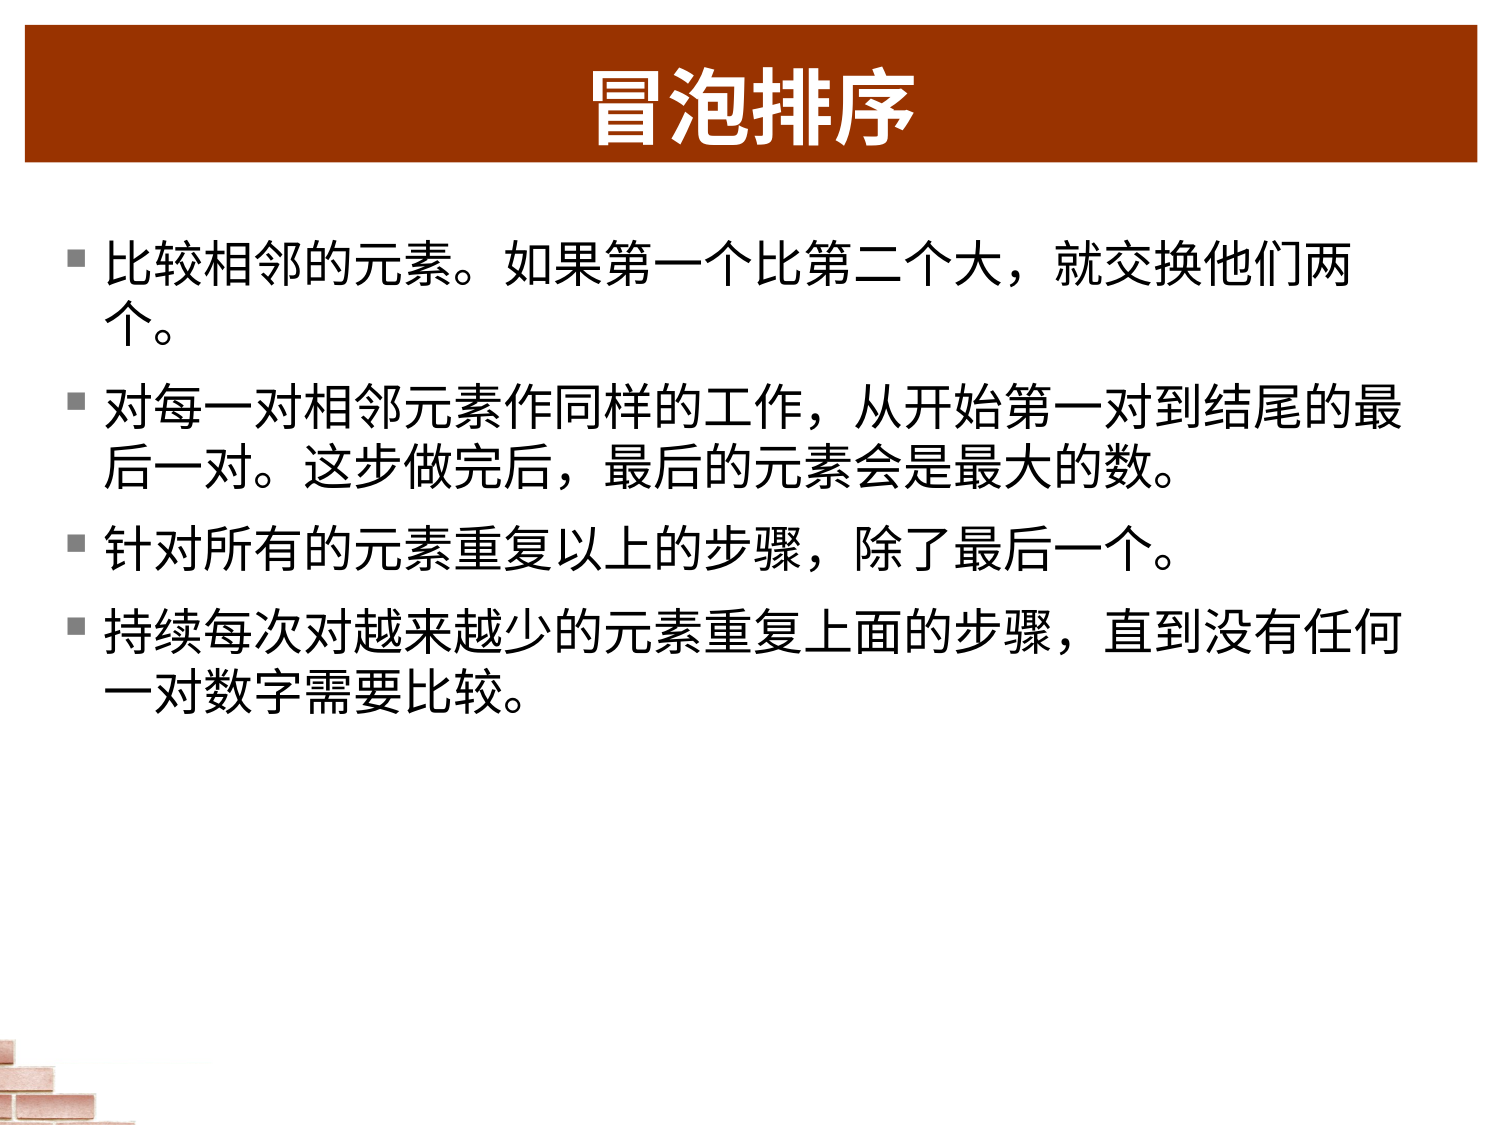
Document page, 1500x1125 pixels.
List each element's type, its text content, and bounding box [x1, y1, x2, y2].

list 比较相邻的元素。如果第一个比第二个大，就交换他们两个。 对每一对相邻元素作同样的工作，从开始第一对到结尾的最后一对。这步做完后，最后的元素会是最大的数。 针对所有的元素重复以上的步骤，除了最后一个。 持续每次对越来越少的元素重复上面的步骤，直到没有任何一对数字需要比较。 [50, 224, 1450, 788]
title 冒泡排序 [24, 24, 1478, 163]
picture [0, 992, 213, 1125]
